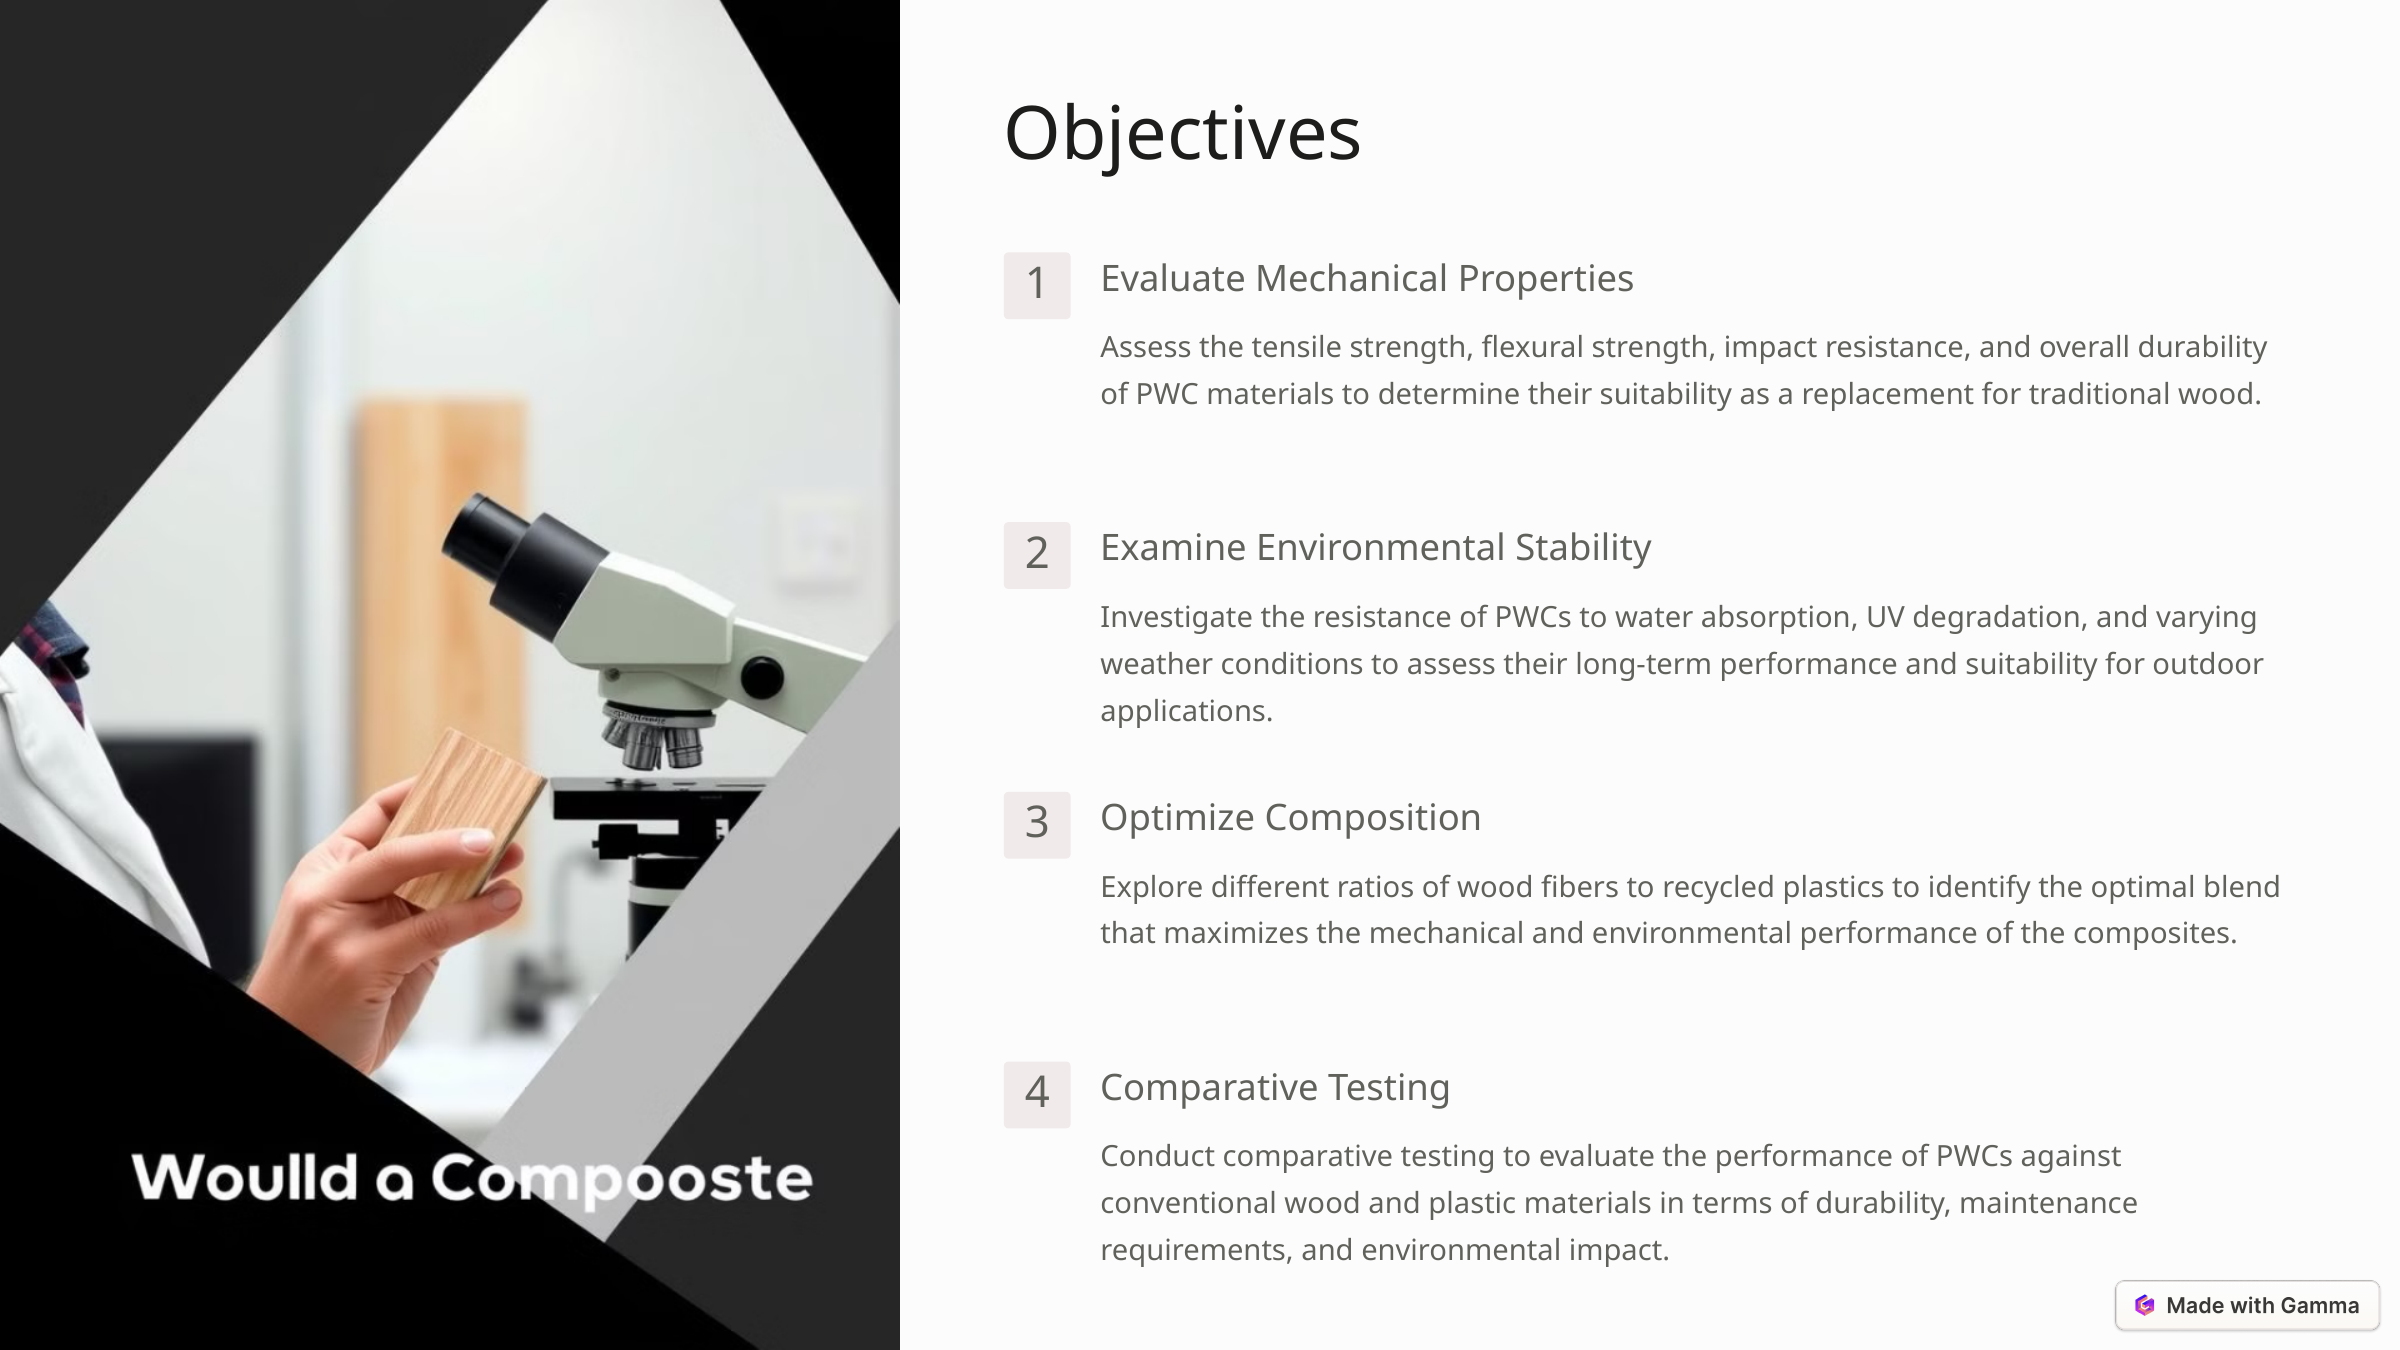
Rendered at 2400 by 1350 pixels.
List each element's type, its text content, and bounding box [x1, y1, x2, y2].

text_box [1003, 522, 1071, 589]
text_box [1003, 1061, 1071, 1129]
picture [2106, 1271, 2389, 1339]
picture [0, 0, 900, 1350]
text_box [1003, 791, 1071, 859]
text_box Investigate the resistance of PWCs to water absorption, UV degradation, and varying weather conditions to assess their long-term performance and suitability for outdoor applications. [1100, 586, 2297, 729]
text_box 2 [1022, 533, 1053, 578]
text_box Objectives [1003, 81, 1746, 175]
text_box Explore different ratios of wood fibers to recycled plastics to identify the optimal blend that maximizes the mechanical and environmental performance of the composites. [1100, 856, 2297, 999]
text_box Evaluate Mechanical Properties [1100, 252, 1691, 299]
text_box Conduct comparative testing to evaluate the performance of PWCs against conventional wood and plastic materials in terms of durability, maintenance requirements, and environmental impact. [1100, 1125, 2297, 1269]
text_box Assess the tensile strength, flexural strength, impact resistance, and overall durability of PWC materials to determine their suitability as a replacement for traditional wood. [1100, 316, 2297, 460]
text_box Examine Environmental Stability [1100, 522, 1721, 569]
text_box 1 [1027, 263, 1048, 308]
text_box [1003, 252, 1071, 320]
text_box 3 [1022, 802, 1053, 848]
text_box Comparative Testing [1100, 1061, 1487, 1108]
text_box 4 [1022, 1072, 1053, 1118]
text_box Optimize Composition [1100, 791, 1518, 839]
